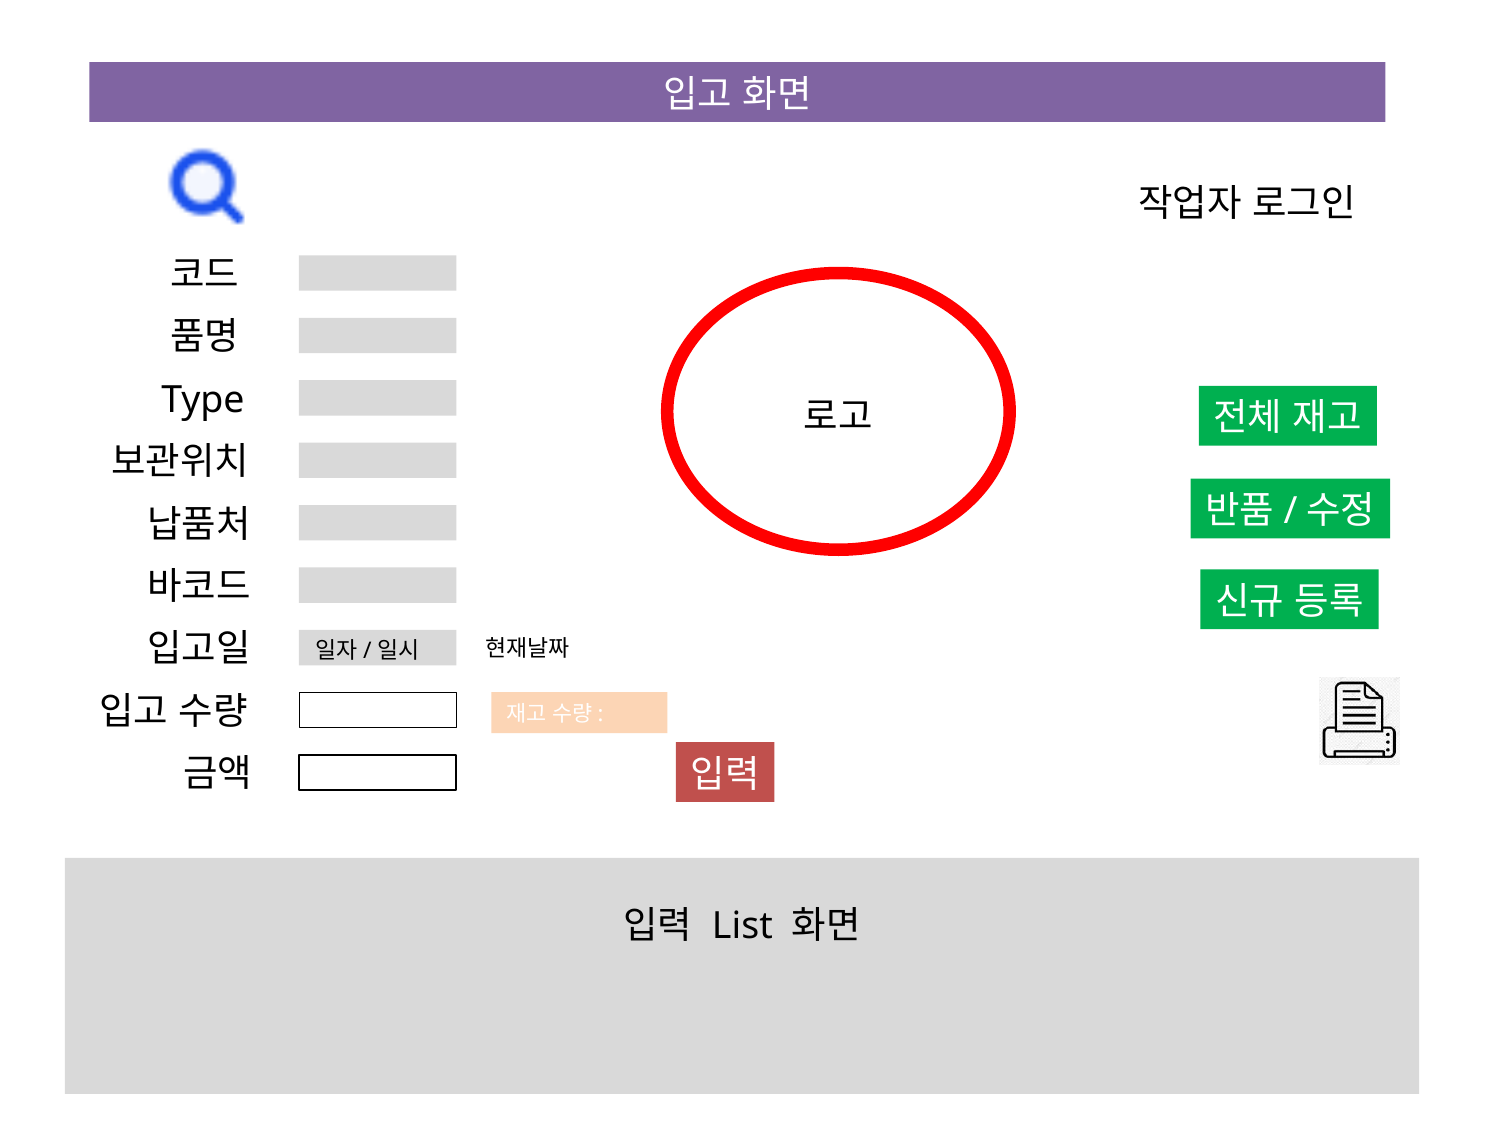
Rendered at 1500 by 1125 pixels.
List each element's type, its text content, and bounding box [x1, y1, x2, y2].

text_box [297, 690, 458, 730]
text_box 납품처 [132, 492, 266, 552]
text_box 입력 [675, 742, 775, 802]
text_box [297, 378, 458, 418]
text_box 신규 등록 [1200, 569, 1379, 630]
picture [1318, 677, 1400, 765]
text_box [297, 503, 458, 543]
text_box [665, 270, 1012, 552]
text_box 현재날짜 [470, 626, 586, 669]
text_box 금액 [168, 741, 268, 802]
text_box 품명 [155, 304, 254, 365]
text_box [297, 253, 458, 293]
text_box 전체 재고 [1198, 385, 1377, 446]
text_box 바코드 [132, 554, 266, 615]
text_box 코드 [155, 265, 254, 303]
text_box 입고일 [132, 617, 266, 677]
text_box 일자/일시 [300, 628, 458, 671]
text_box [297, 441, 458, 480]
text_box [63, 856, 1421, 1096]
text_box 작업자 로그인 [1123, 171, 1371, 231]
text_box [297, 753, 458, 792]
picture [147, 131, 288, 256]
text_box 보관위치 [96, 429, 264, 490]
text_box 반품/수정 [1190, 478, 1391, 539]
text_box 재고 수량: [491, 692, 668, 734]
text_box Type [146, 367, 260, 428]
text_box [297, 565, 458, 605]
text_box [297, 316, 458, 355]
text_box 입고 화면 [89, 62, 1386, 122]
text_box 입력 List 화면 [608, 893, 876, 953]
text_box 입고 수량 [84, 679, 263, 740]
